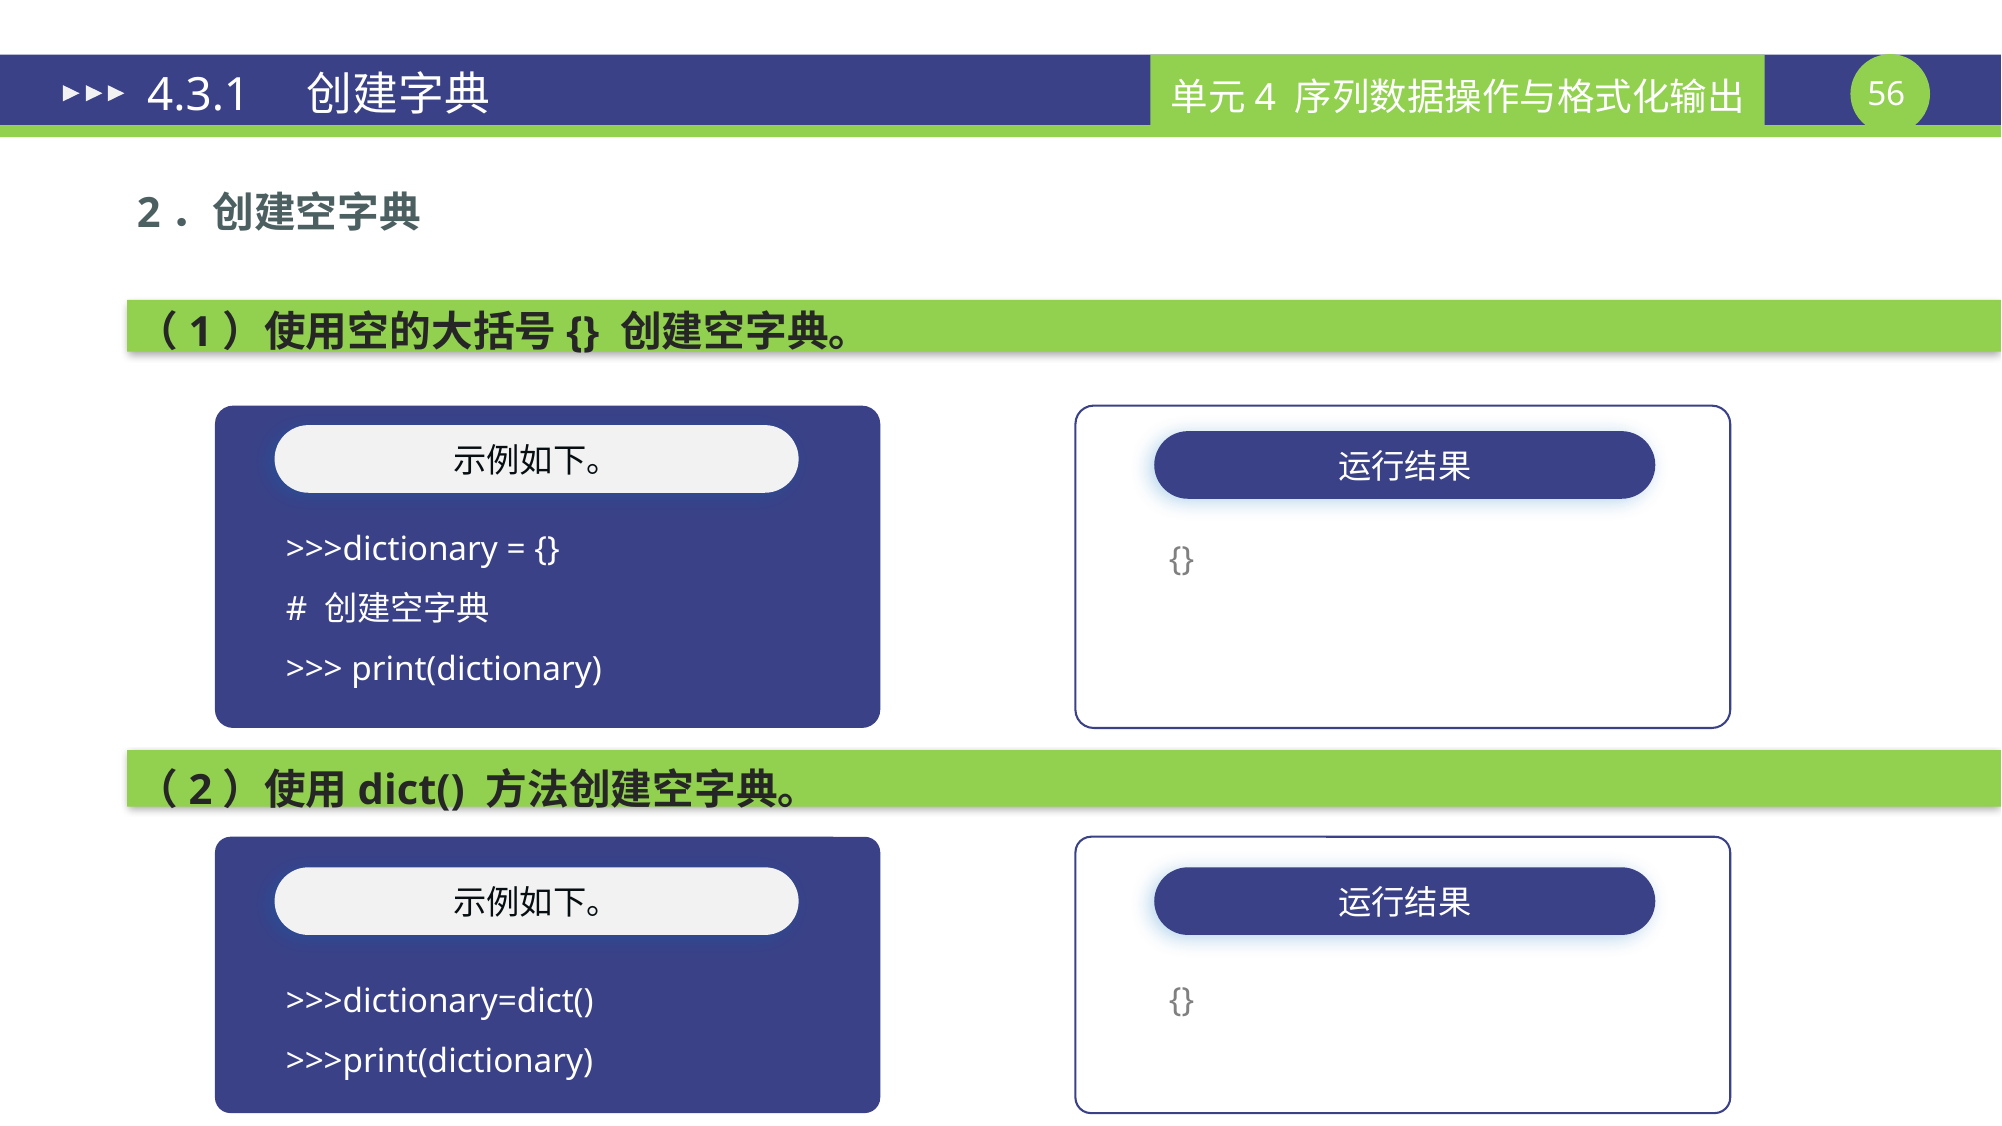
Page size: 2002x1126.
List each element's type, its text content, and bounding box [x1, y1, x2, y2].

text_box （1）使用空的大括号{} 创建空字典。 [47, 281, 1863, 362]
text_box >>>dictionary=dict() >>>print(dictionary) [271, 952, 834, 1087]
text_box [1075, 405, 1731, 728]
text_box {} [1154, 509, 1719, 585]
text_box 常量π 的值近似为：3.14159。 [269, 879, 772, 940]
text_box >>>dictionary = {} # 创建空字典 >>> print(dictionary) [271, 500, 834, 695]
text_box [1148, 876, 1629, 940]
text_box 2．创建空字典 [47, 162, 1920, 244]
text_box [1863, 749, 2001, 807]
text_box {} [1154, 950, 1719, 1026]
text_box [1863, 299, 2001, 352]
text_box [1075, 836, 1731, 1114]
text_box 运行结果 [1154, 431, 1656, 499]
text_box 运行结果 [1154, 867, 1656, 935]
text_box [214, 405, 881, 728]
text_box （2）使用dict() 方法创建空字典。 [47, 739, 1863, 821]
text_box [214, 836, 881, 1114]
title 4.3.1 创建字典 [127, 59, 1338, 126]
text_box 示例如下。 [274, 425, 799, 493]
text_box 示例如下。 [274, 867, 799, 935]
text_box 在程序文件“t4-6.py”中编写代码 [269, 437, 775, 498]
